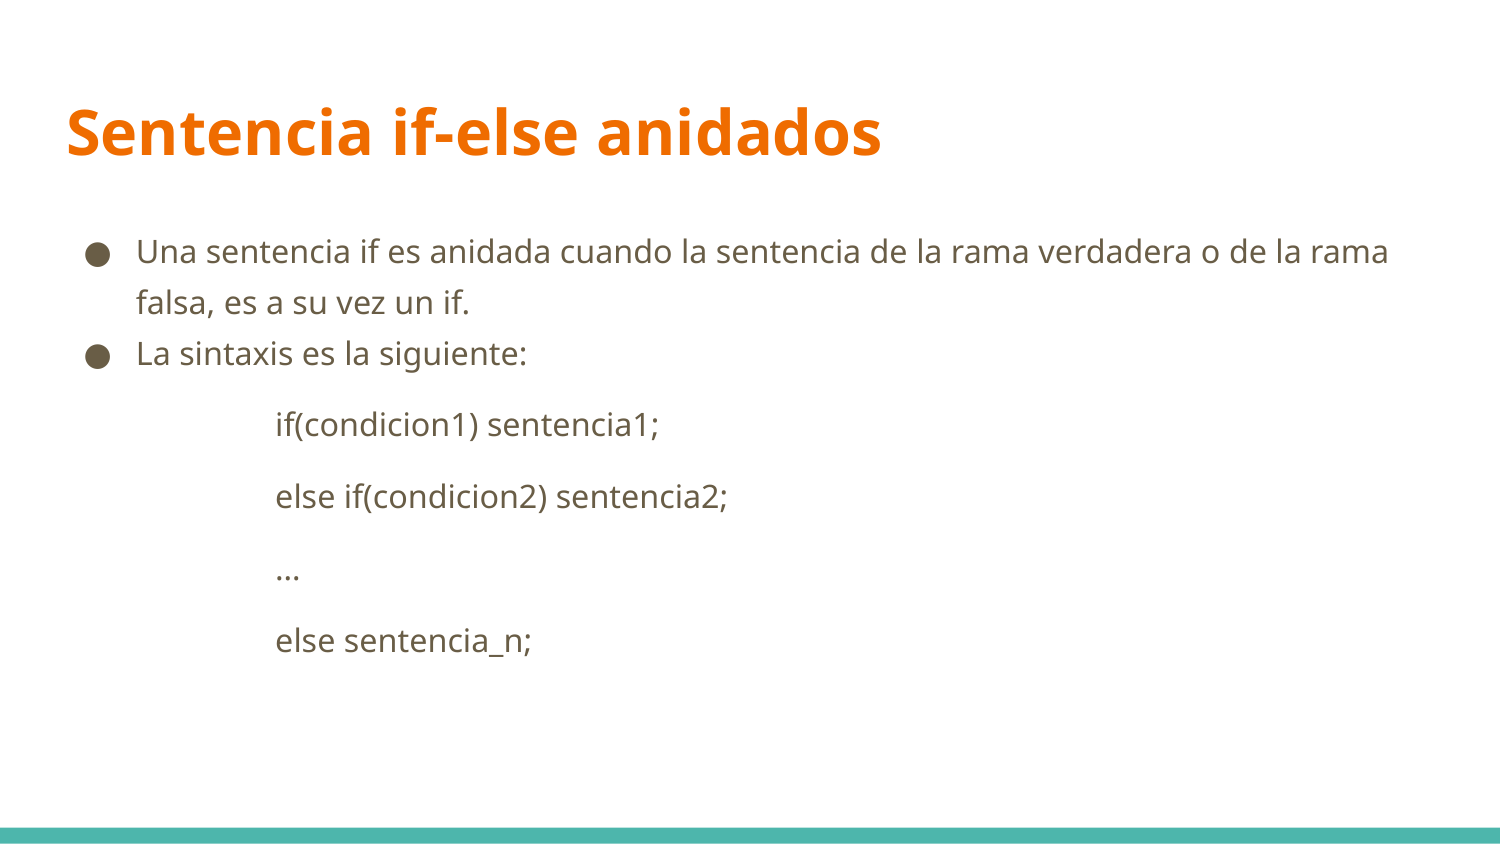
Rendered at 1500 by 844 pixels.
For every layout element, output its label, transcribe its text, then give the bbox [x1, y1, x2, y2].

list Una sentencia if es anidada cuando la sentencia de la rama verdadera o de la rama falsa, es a su vez un if. La sintaxis es la siguiente: if(condicion1) sentencia1; else if(condicion2) sentencia2; … else sentencia_n; [51, 207, 1449, 750]
title Sentencia if-else anidados [51, 72, 1449, 189]
